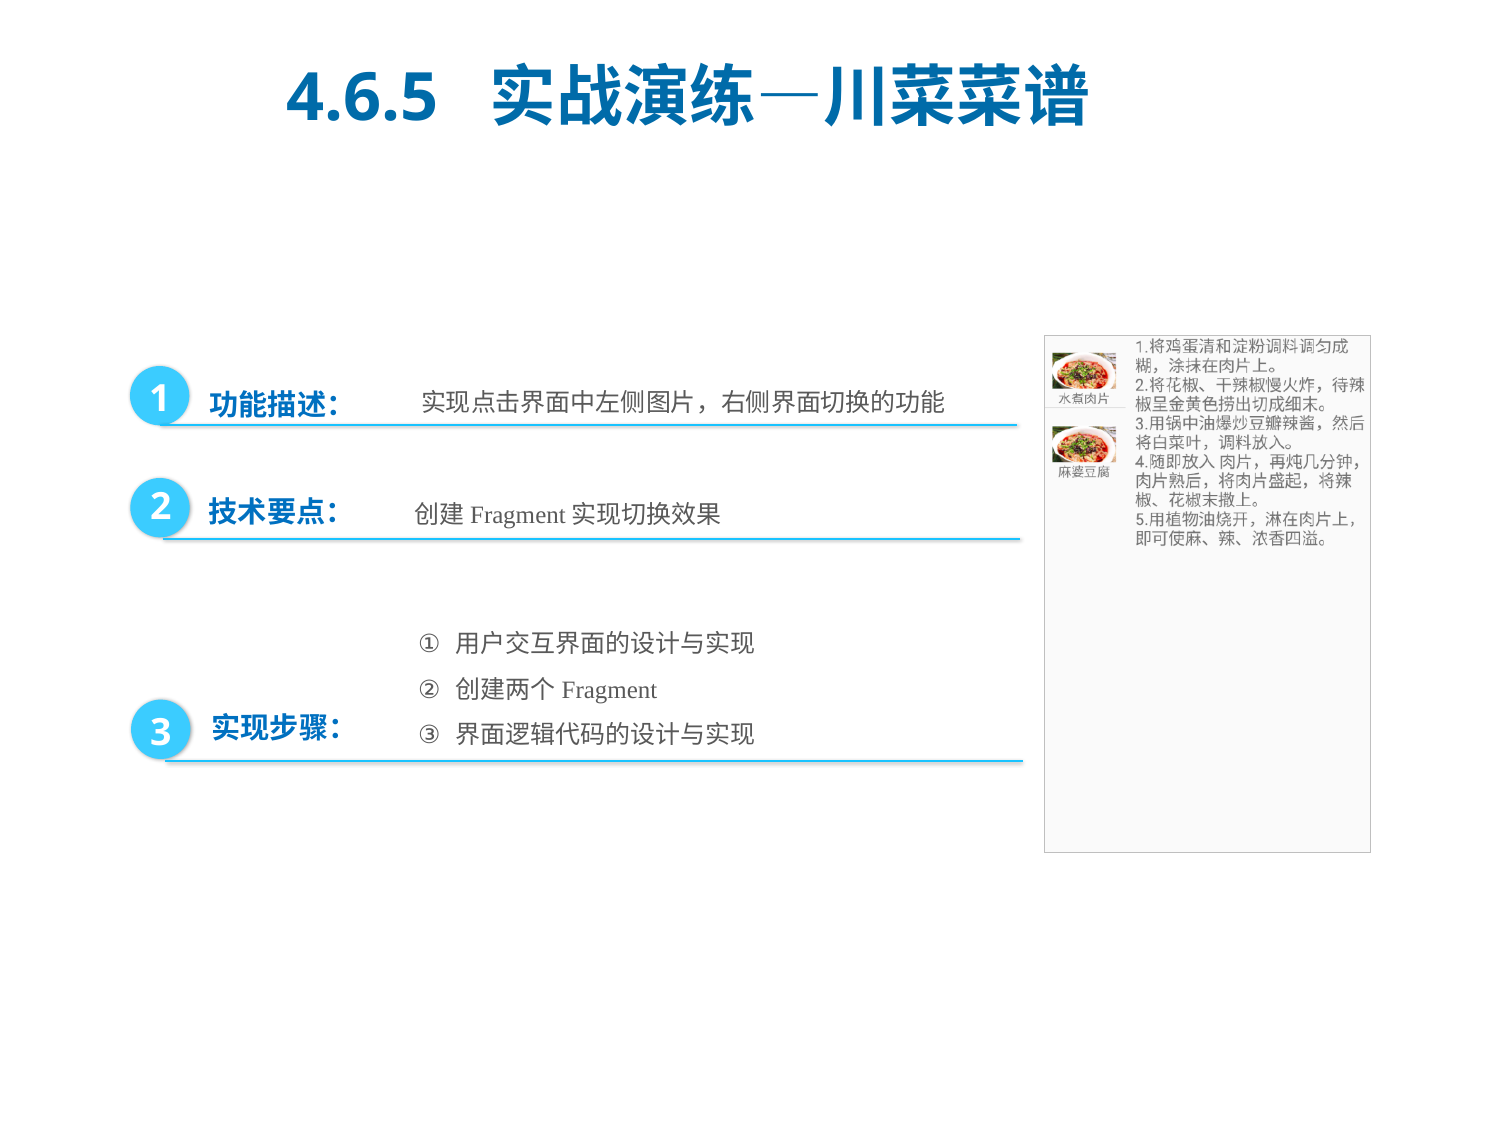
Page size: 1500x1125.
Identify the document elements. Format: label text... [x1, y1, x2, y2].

text_box 功能描述： [194, 368, 384, 424]
text_box [130, 491, 135, 524]
text_box [129, 380, 134, 411]
text_box 实现点击界面中左侧图片，右侧界面切换的功能 [406, 369, 961, 424]
text_box 2 [135, 475, 187, 535]
text_box 技术要点： [193, 475, 384, 536]
picture [1045, 336, 1371, 852]
text_box 1 [134, 366, 186, 427]
text_box [131, 714, 135, 744]
text_box [186, 382, 190, 410]
text_box 4.6.5 实战演练—川菜菜谱 [271, 30, 1424, 157]
text_box [187, 715, 191, 743]
text_box 创建Fragment实现切换效果 [399, 482, 737, 537]
text_box 功能描述： [194, 425, 384, 429]
text_box 实现步骤： [196, 691, 380, 752]
text_box 用户交互界面的设计与实现 创建两个Fragment 界面逻辑代码的设计与实现 [403, 611, 1044, 756]
text_box 3 [135, 700, 187, 761]
